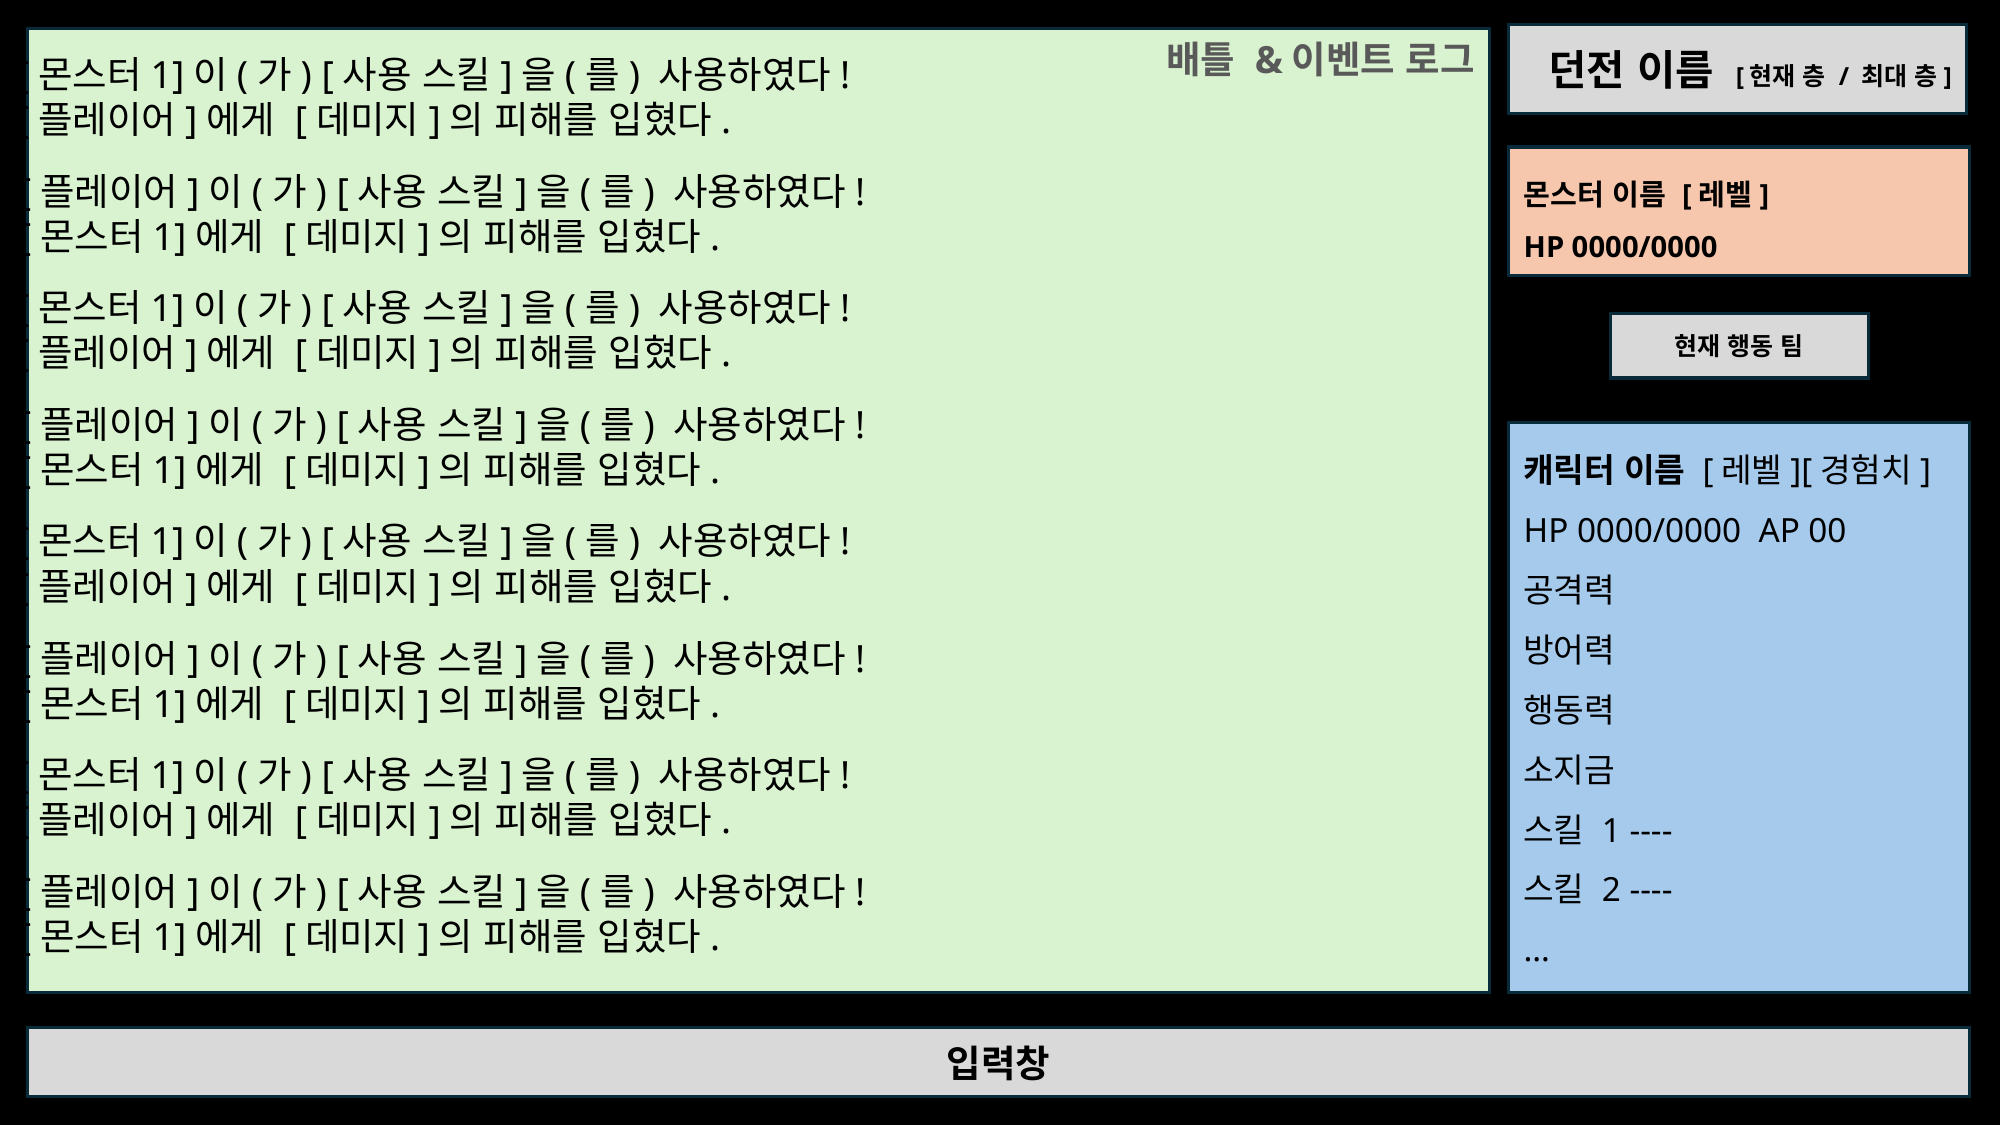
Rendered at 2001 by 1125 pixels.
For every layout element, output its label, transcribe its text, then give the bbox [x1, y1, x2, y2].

text_box 배틀 &이벤트 로그 [26, 27, 1491, 994]
text_box [몬스터1]이(가) [사용 스킬]을(를) 사용하였다! [플레이어]에게 [데미지]의 피해를 입혔다. [2, 43, 865, 149]
text_box 입력창 [26, 1026, 1971, 1098]
text_box [몬스터1]이(가) [사용 스킬]을(를) 사용하였다! [플레이어]에게 [데미지]의 피해를 입혔다. [2, 276, 865, 382]
text_box [플레이어]이(가) [사용 스킬]을(를) 사용하였다! [몬스터1]에게 [데미지]의 피해를 입혔다. [4, 160, 880, 266]
text_box [몬스터1]이(가) [사용 스킬]을(를) 사용하였다! [플레이어]에게 [데미지]의 피해를 입혔다. [2, 510, 865, 615]
text_box [플레이어]이(가) [사용 스킬]을(를) 사용하였다! [몬스터1]에게 [데미지]의 피해를 입혔다. [4, 394, 880, 499]
text_box 던전 이름 [현재 층 / 최대 층] [1507, 23, 1968, 115]
text_box [플레이어]이(가) [사용 스킬]을(를) 사용하였다! [몬스터1]에게 [데미지]의 피해를 입혔다. [4, 627, 880, 732]
text_box 현재 행동 팀 [1609, 312, 1870, 380]
text_box 캐릭터 이름 [레벨][경험치] HP 0000/0000 AP 00 공격력 방어력 행동력 소지금 스킬 1 ---- 스킬 2 ---- … [1507, 421, 1971, 994]
text_box 몬스터 이름 [레벨] HP 0000/0000 [1507, 145, 1971, 277]
text_box [플레이어]이(가) [사용 스킬]을(를) 사용하였다! [몬스터1]에게 [데미지]의 피해를 입혔다. [4, 860, 880, 966]
text_box [몬스터1]이(가) [사용 스킬]을(를) 사용하였다! [플레이어]에게 [데미지]의 피해를 입혔다. [2, 743, 865, 849]
